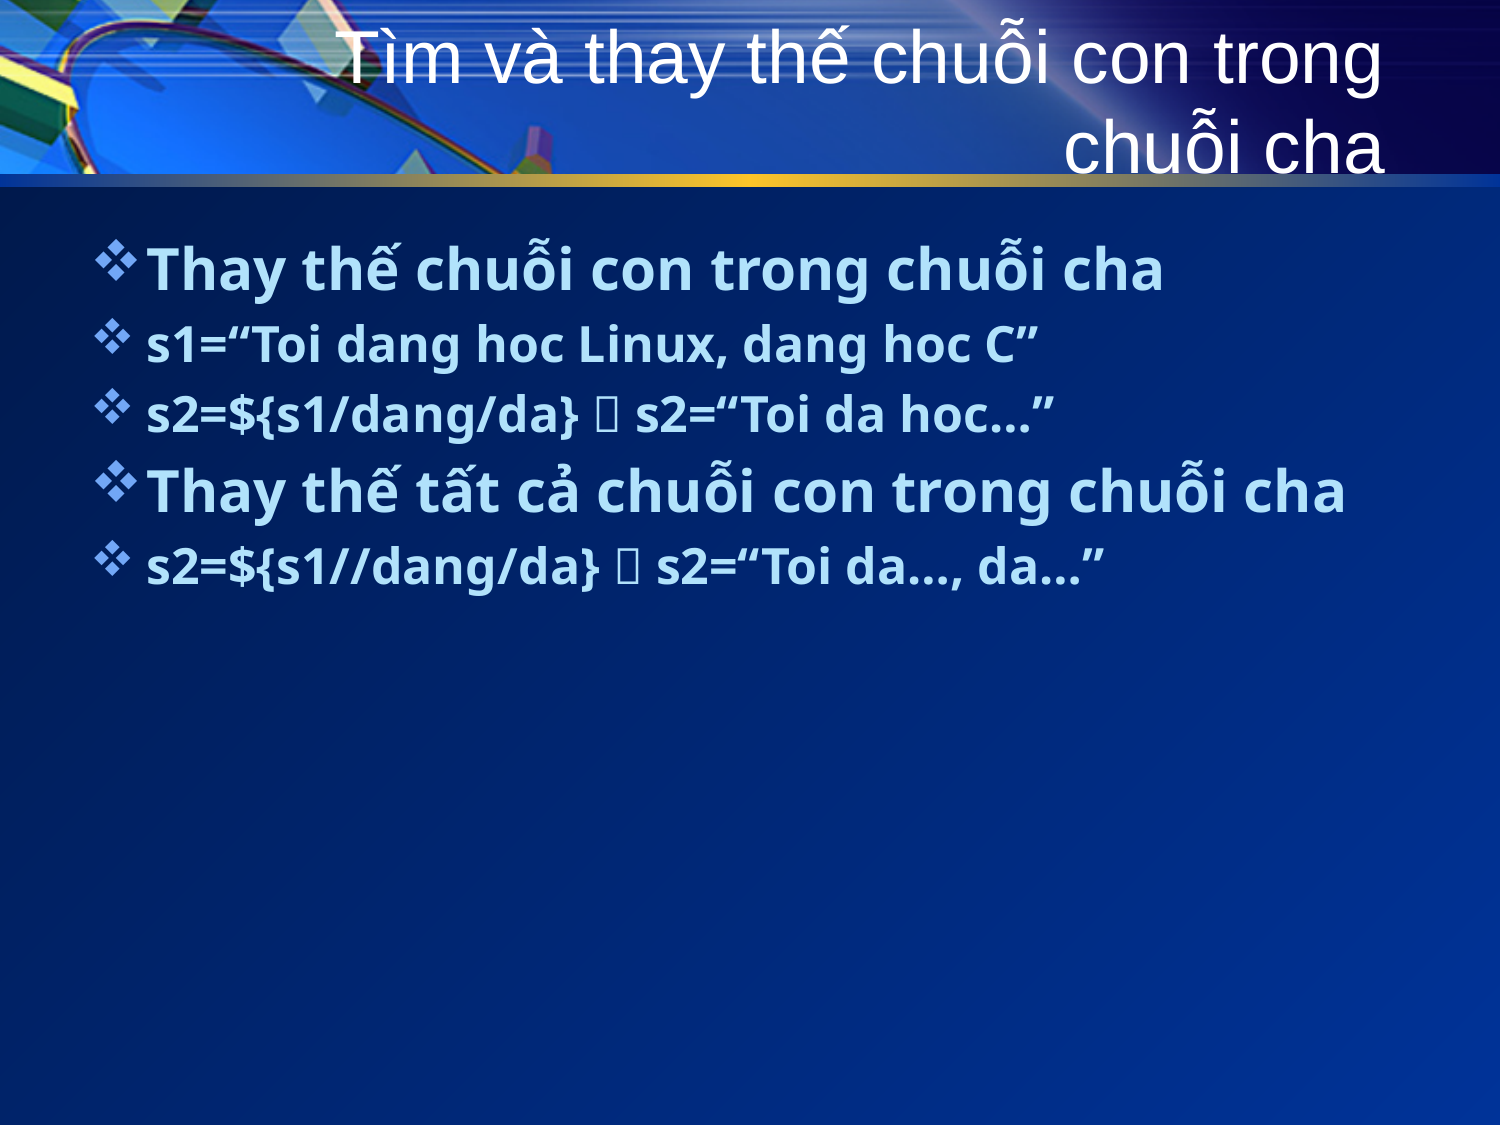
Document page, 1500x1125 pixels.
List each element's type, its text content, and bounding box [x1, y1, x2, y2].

picture [0, 0, 1500, 175]
title Tìm và thay thế chuỗi con trong chuỗi cha [162, 52, 1401, 145]
list Thay thế chuỗi con trong chuỗi cha s1=“Toi dang hoc Linux, dang hoc C” s2=${s1/dang/da}  s2=“Toi da hoc…” Thay thế tất cả chuỗi con trong chuỗi cha s2=${s1//dang/da}  s2=“Toi da…, da…” [74, 224, 1426, 1087]
